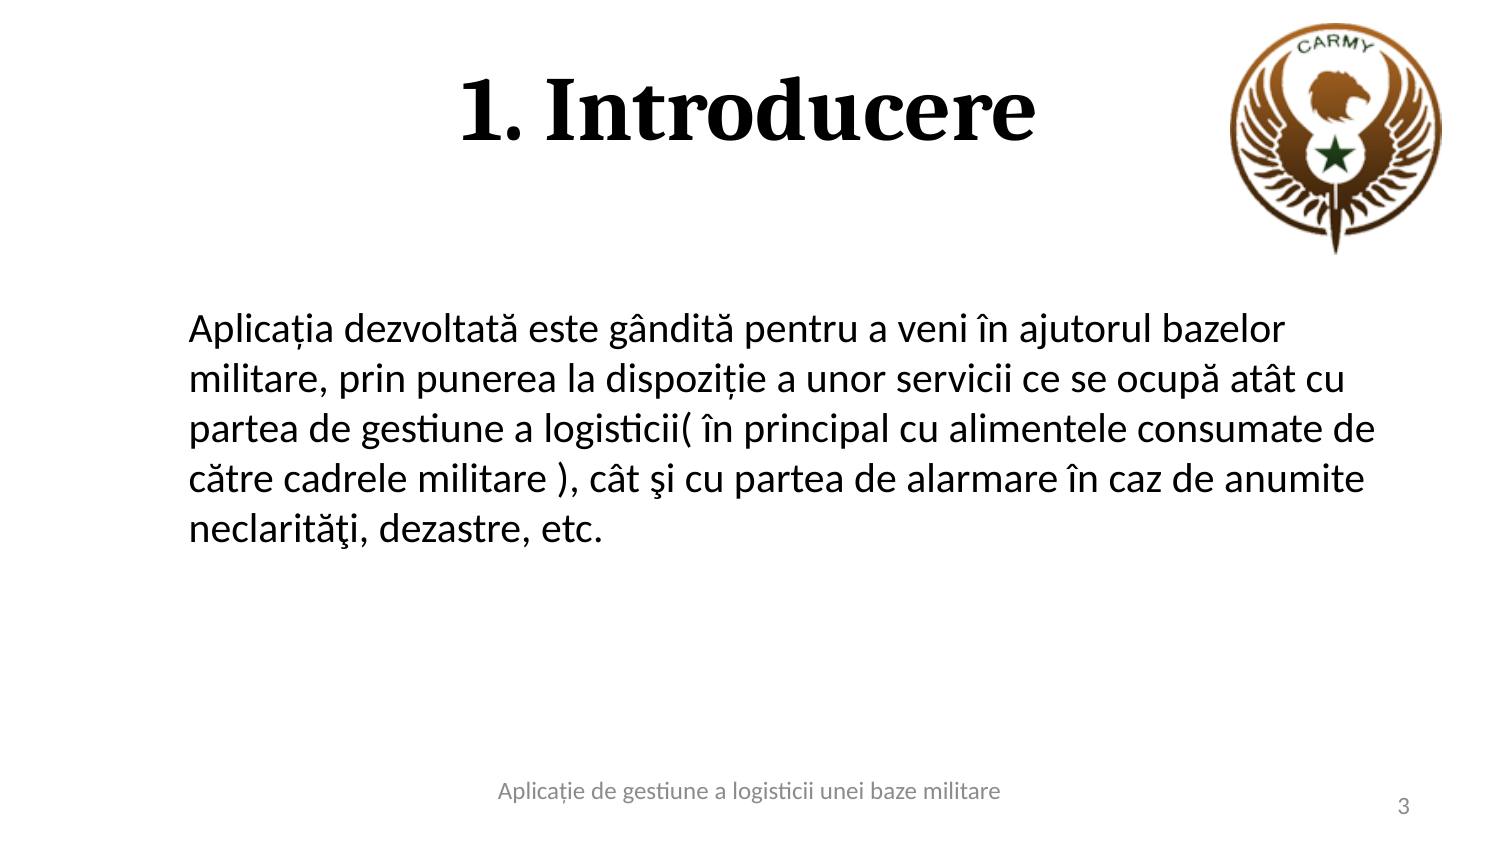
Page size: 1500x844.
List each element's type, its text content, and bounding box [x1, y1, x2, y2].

picture [1230, 23, 1442, 255]
title 1. Introducere [75, 33, 1225, 175]
footer Aplicaţie de gestiune a logisticii unei baze militare [0, 782, 1500, 827]
list Aplicaţia dezvoltată este gândită pentru a veni în ajutorul bazelor militare, prin punerea la dispoziţie a unor servicii ce se ocupă atât cu partea de gestiune a logisticii( în principal cu alimentele consumate de către cadrele militare ), cât şi cu partea de alarmare în caz de anumite neclarităţi, dezastre, etc. [117, 292, 1397, 727]
